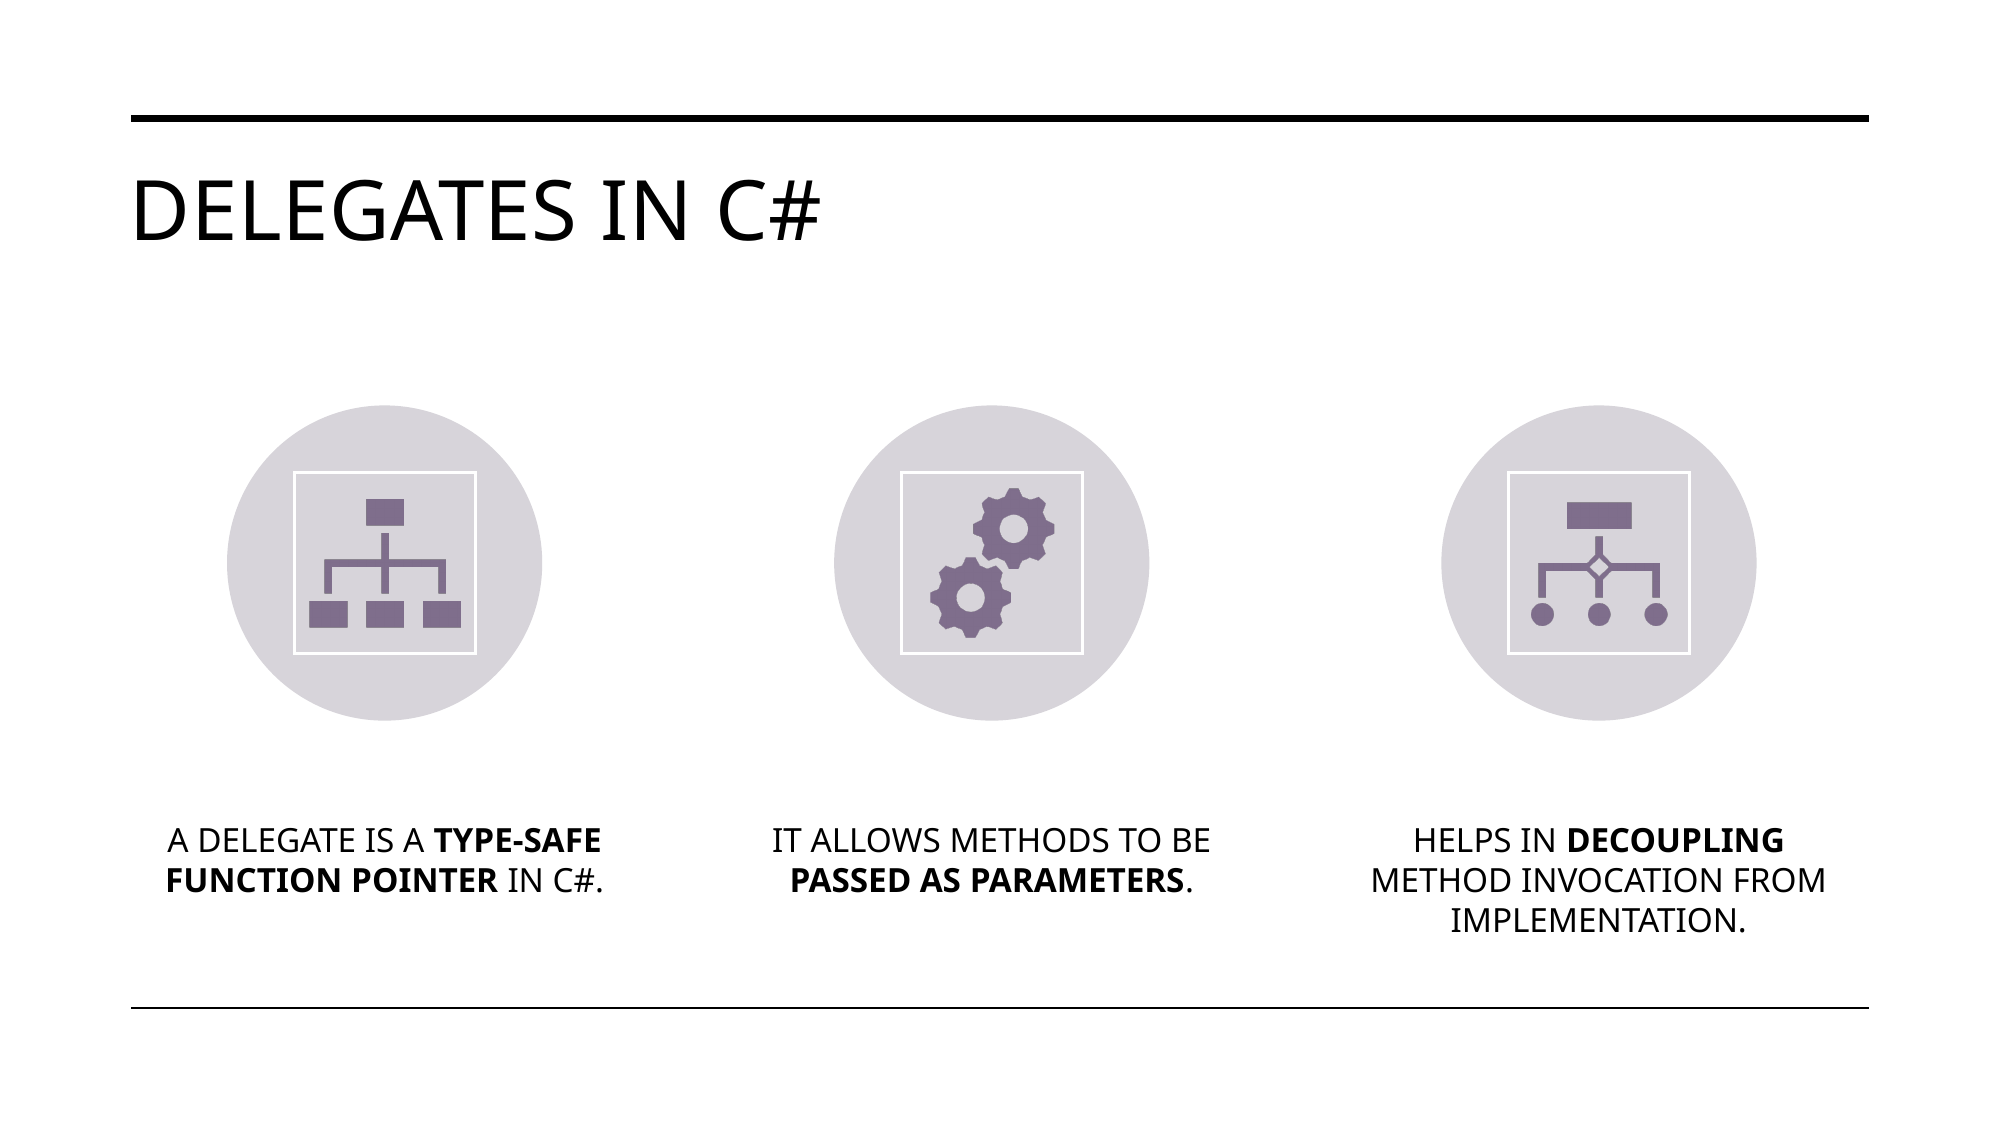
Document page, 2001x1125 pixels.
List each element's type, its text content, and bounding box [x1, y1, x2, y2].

title Delegates in C# [114, 149, 1869, 364]
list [114, 364, 1869, 978]
